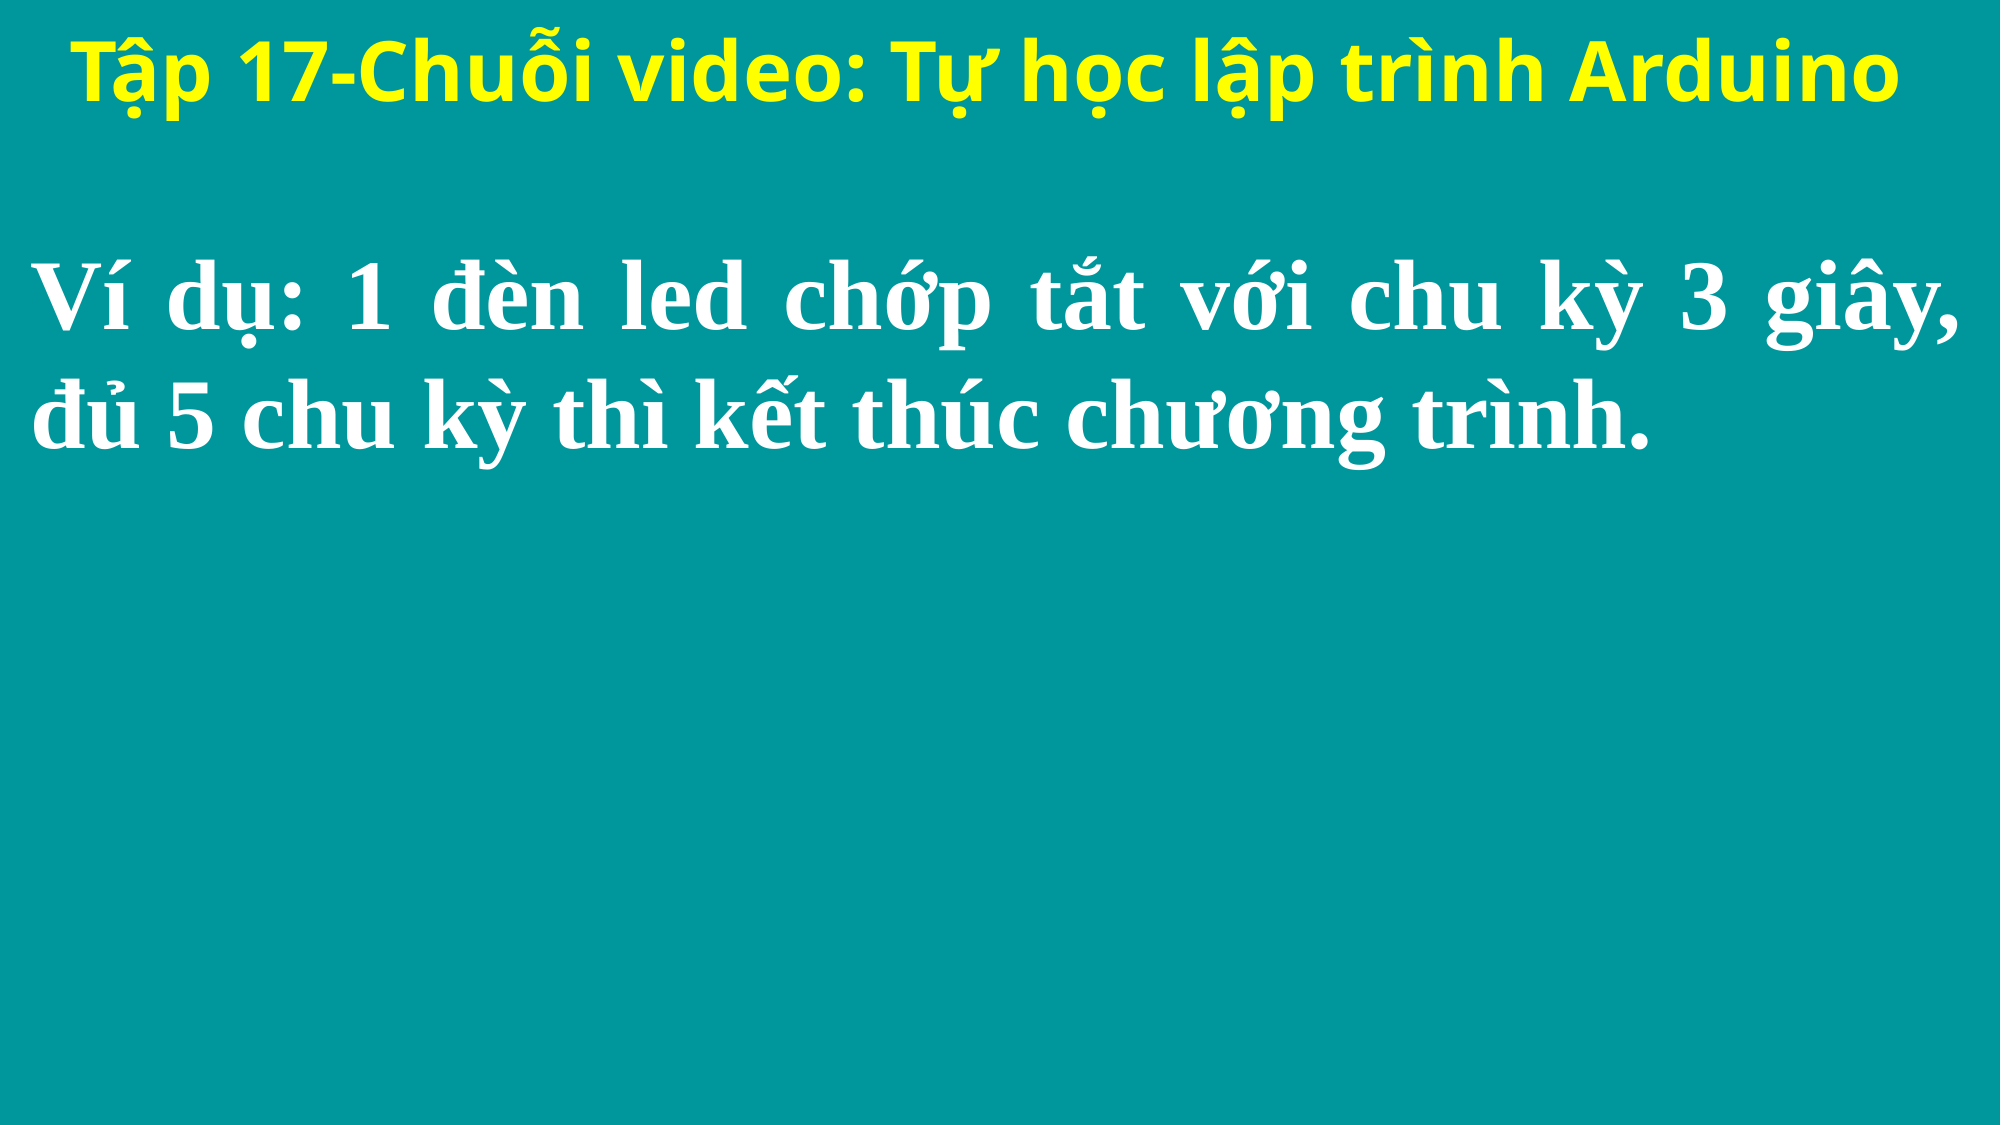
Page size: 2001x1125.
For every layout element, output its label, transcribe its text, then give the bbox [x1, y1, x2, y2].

text_box Tập 17-Chuỗi video: Tự học lập trình Arduino [54, 11, 1920, 127]
text_box Ví dụ: 1 đèn led chớp tắt với chu kỳ 3 giây, đủ 5 chu kỳ thì kết thúc chương trình. [16, 221, 1979, 477]
